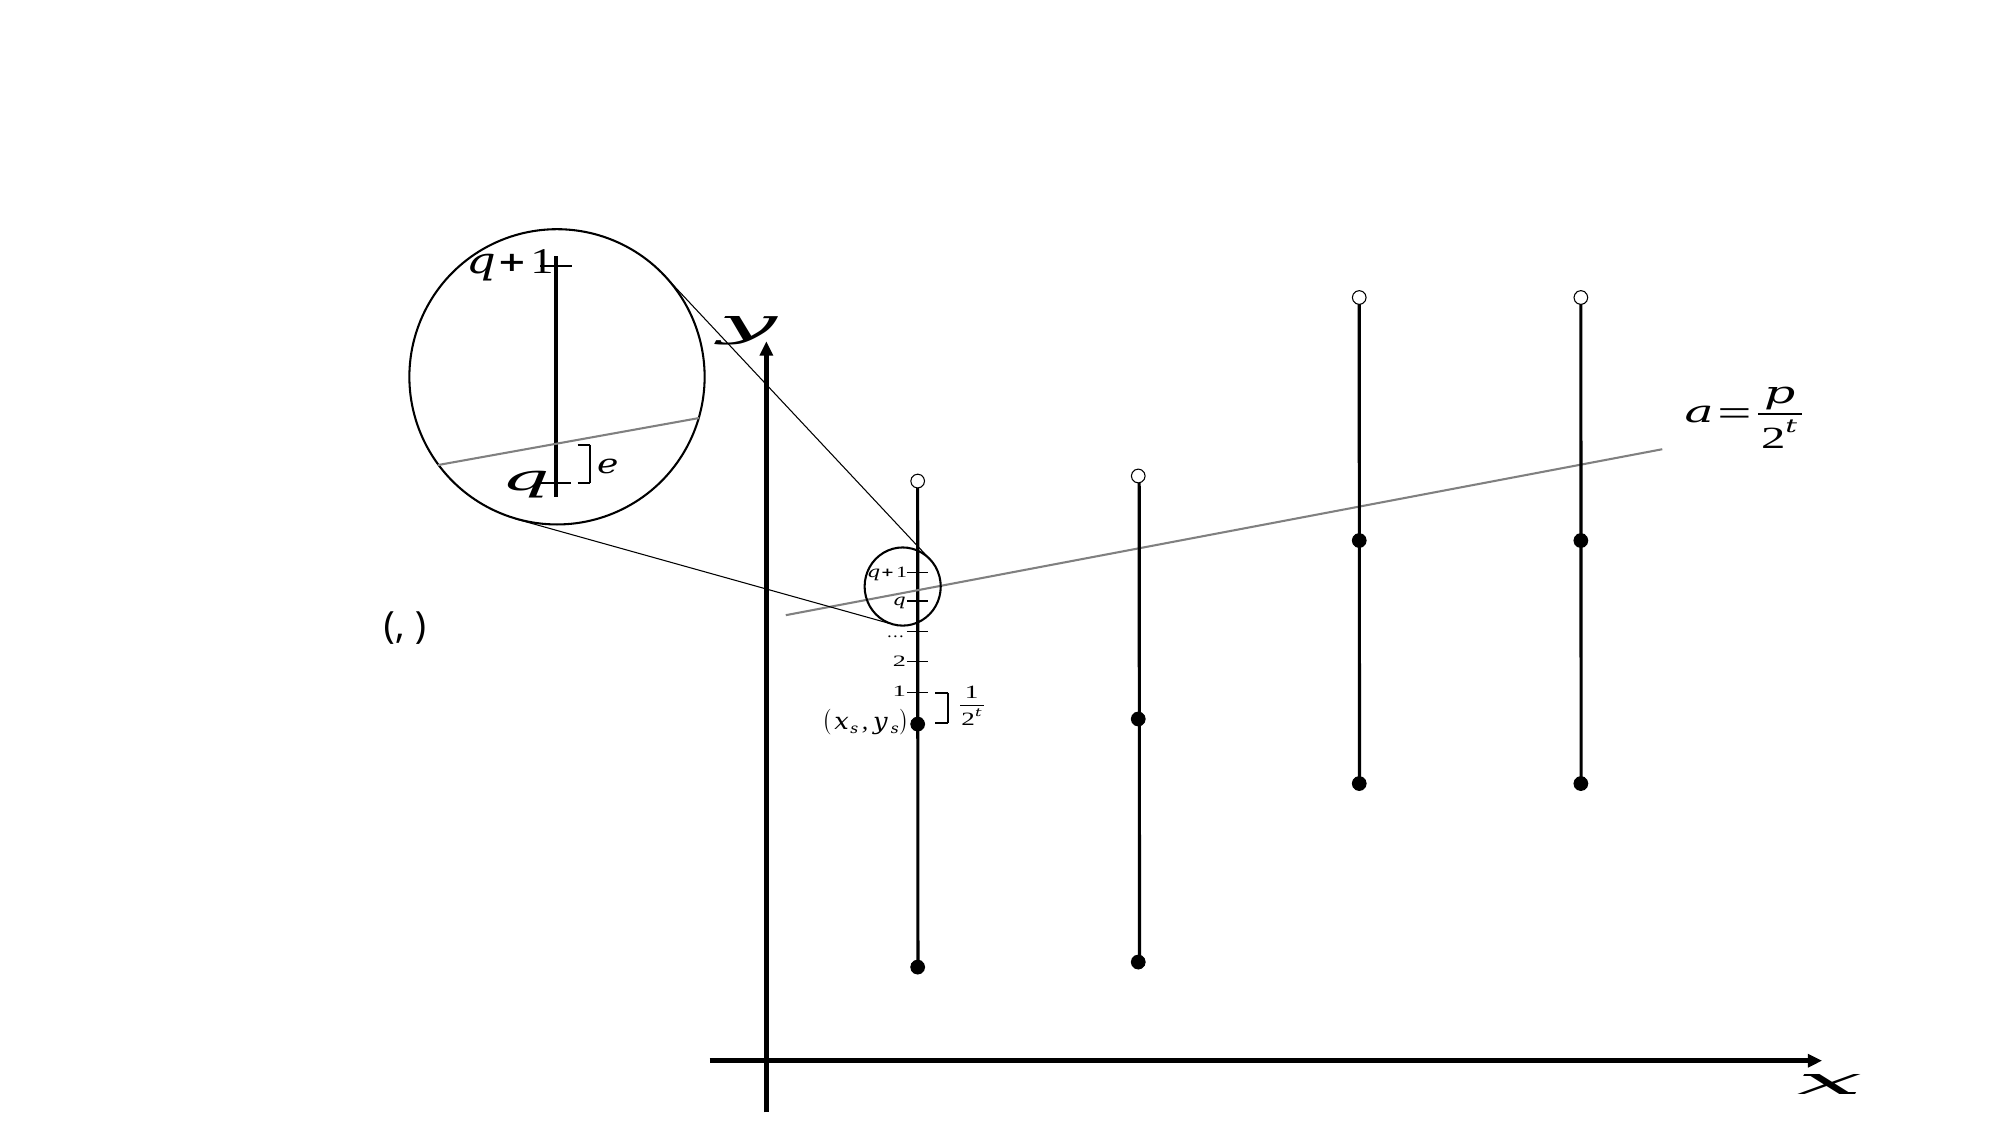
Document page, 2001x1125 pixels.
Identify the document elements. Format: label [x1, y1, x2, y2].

text_box [661, 272, 930, 559]
text_box [909, 716, 917, 732]
text_box [918, 716, 926, 732]
text_box [1360, 449, 1580, 616]
text_box [1582, 449, 1663, 616]
text_box [438, 466, 661, 520]
text_box [1572, 289, 1589, 306]
text_box [515, 518, 890, 624]
text_box [1130, 711, 1139, 727]
text_box [1572, 775, 1589, 792]
text_box [909, 959, 926, 976]
text_box [1140, 711, 1147, 727]
text_box [890, 449, 1359, 616]
text_box [1351, 289, 1368, 306]
text_box [888, 616, 917, 627]
text_box [437, 418, 700, 466]
text_box [1351, 775, 1368, 792]
text_box [918, 616, 930, 624]
text_box [935, 692, 948, 723]
text_box [408, 228, 663, 465]
text_box [1130, 954, 1147, 971]
text_box [577, 466, 591, 483]
